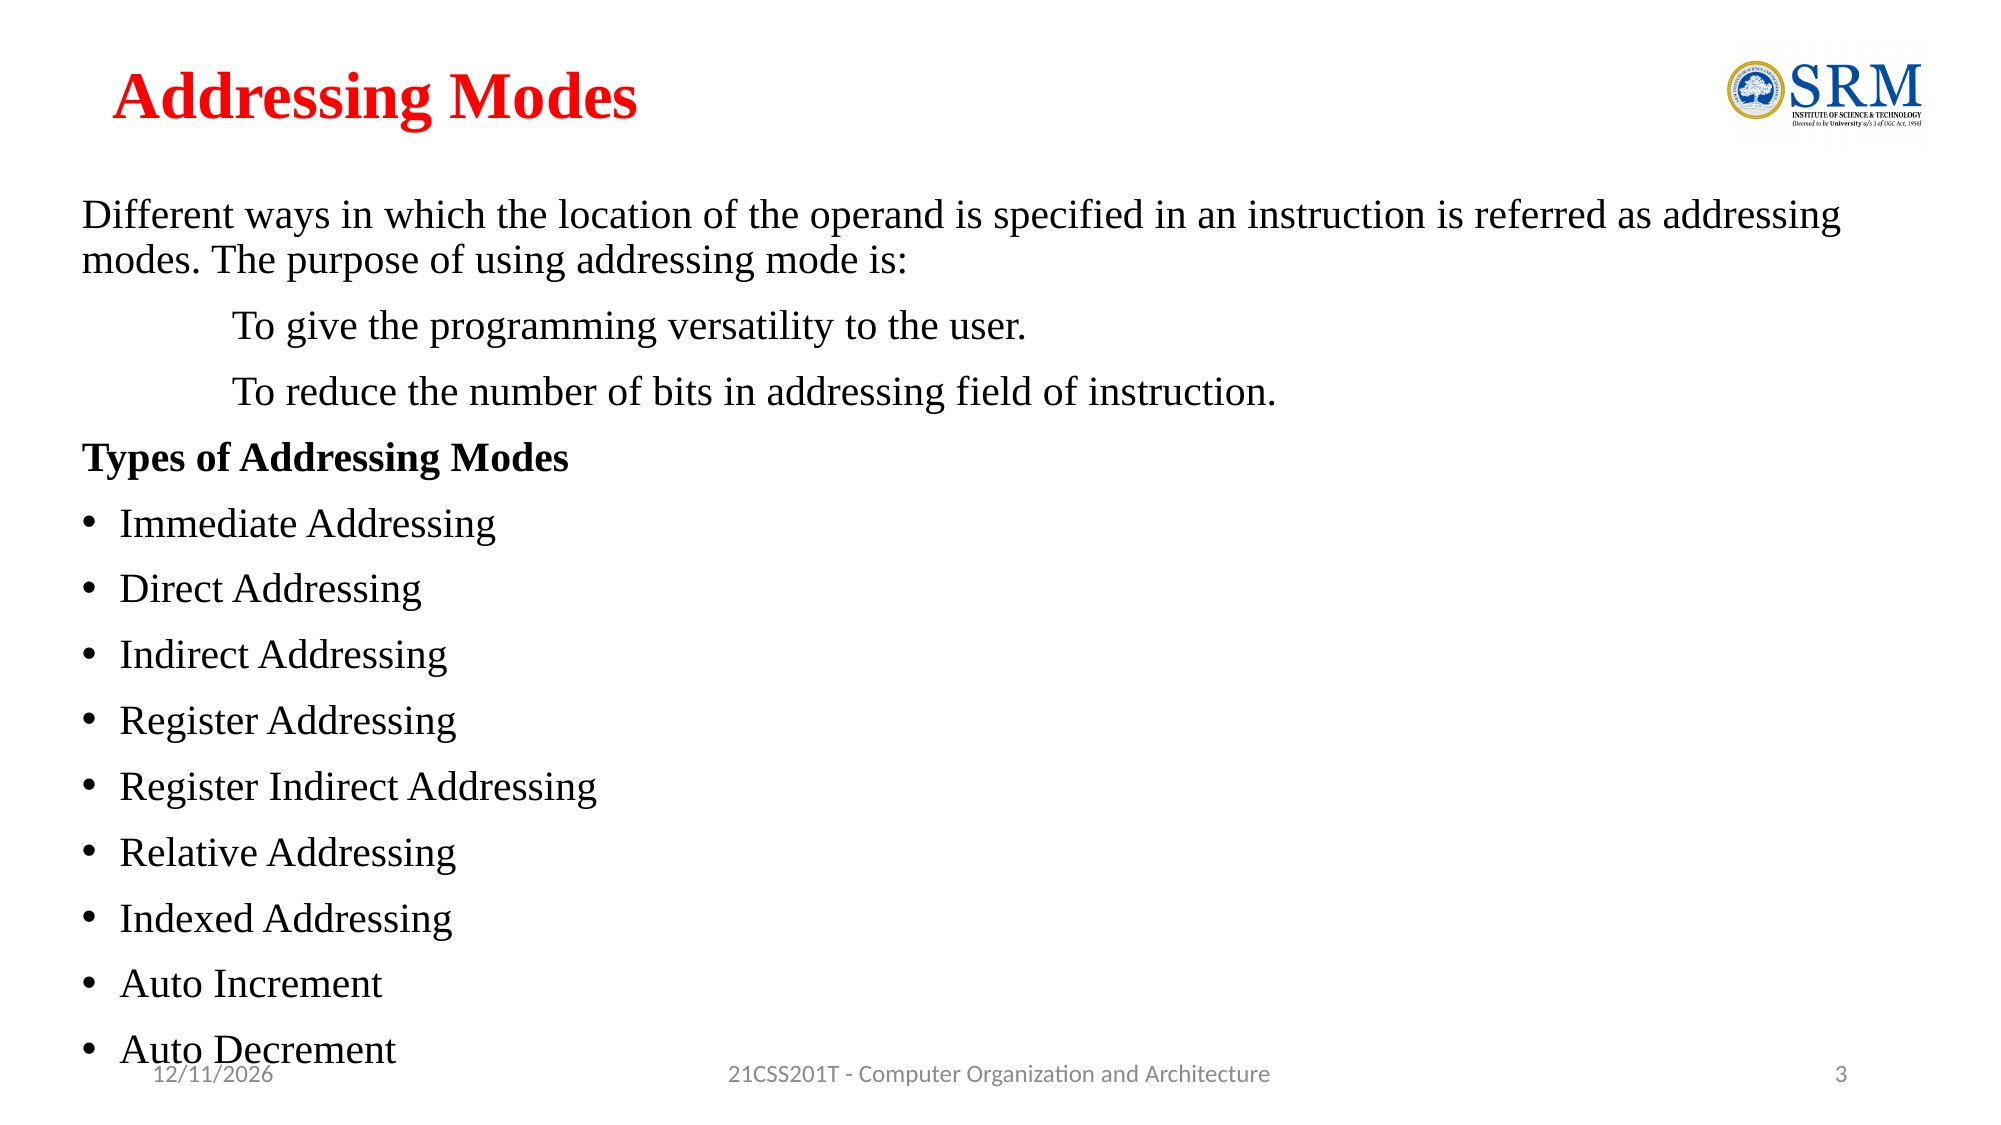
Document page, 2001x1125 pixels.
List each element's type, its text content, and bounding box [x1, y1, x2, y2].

list Different ways in which the location of the operand is specified in an instruction is referred as addressing modes. The purpose of using addressing mode is: To give the programming versatility to the user. To reduce the number of bits in addressing field of instruction. Types of Addressing Modes Immediate Addressing Direct Addressing Indirect Addressing Register Addressing Register Indirect Addressing Relative Addressing Indexed Addressing Auto Increment Auto Decrement [66, 185, 1934, 1074]
slide_number 3 [1412, 1042, 1863, 1103]
title Addressing Modes [97, 38, 1720, 157]
picture [1723, 37, 1926, 151]
footer 21CSS201T - Computer Organization and Architecture [662, 1042, 1338, 1103]
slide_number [137, 1042, 588, 1103]
